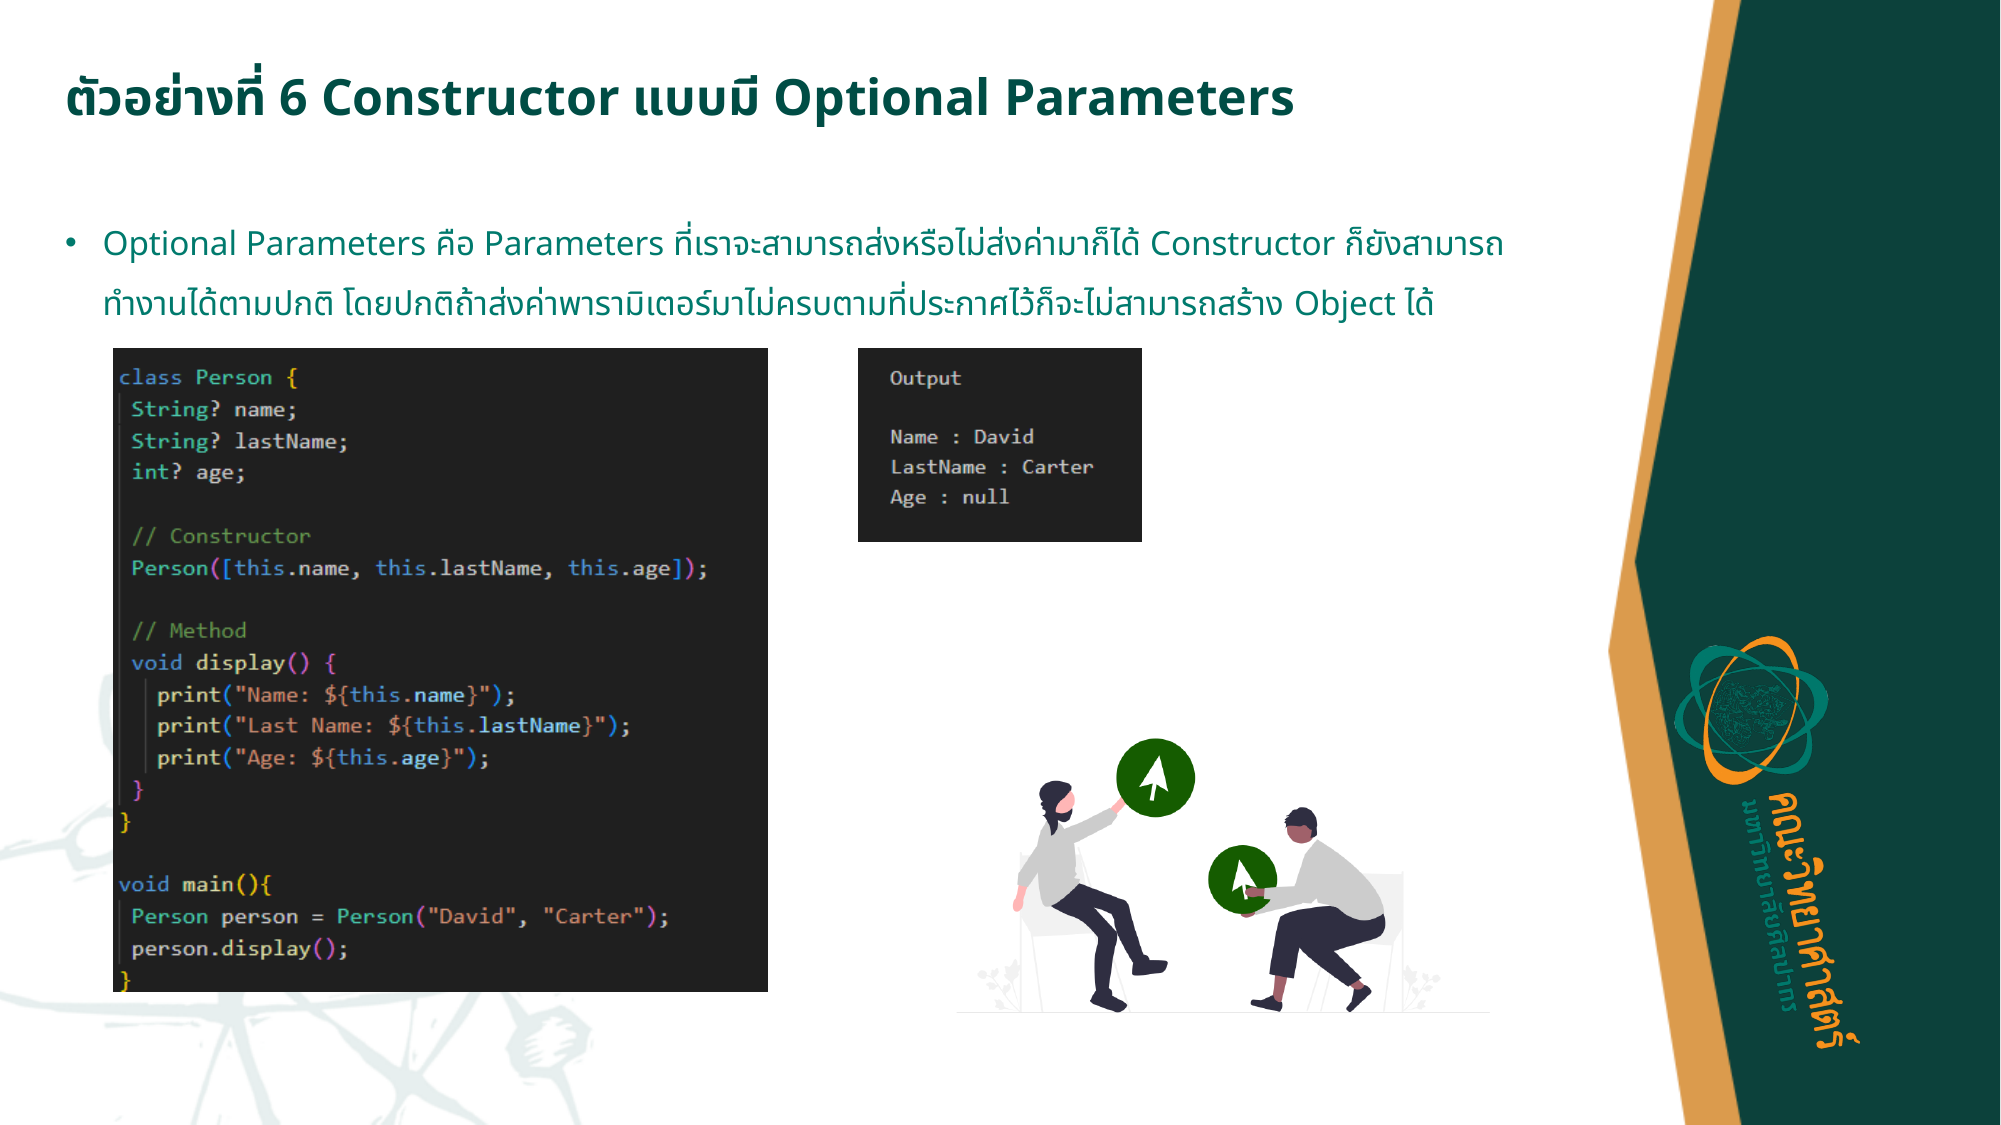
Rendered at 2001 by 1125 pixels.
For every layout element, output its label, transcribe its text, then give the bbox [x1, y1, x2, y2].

title ตัวอย่างที่ 6 Constructor แบบมี Optional Parameters [50, 17, 1681, 181]
picture [0, 0, 2001, 1125]
list Optional Parameters คือ Parameters ที่เราจะสามารถส่งหรือไม่ส่งค่ามาก็ได้ Constructor ก็ยังสามารถทำงานได้ตามปกติ โดยปกติถ้าส่งค่าพารามิเตอร์มาไม่ครบตามที่ประกาศไว้ก็จะไม่สามารถสร้าง Object ได้ [50, 196, 1581, 349]
